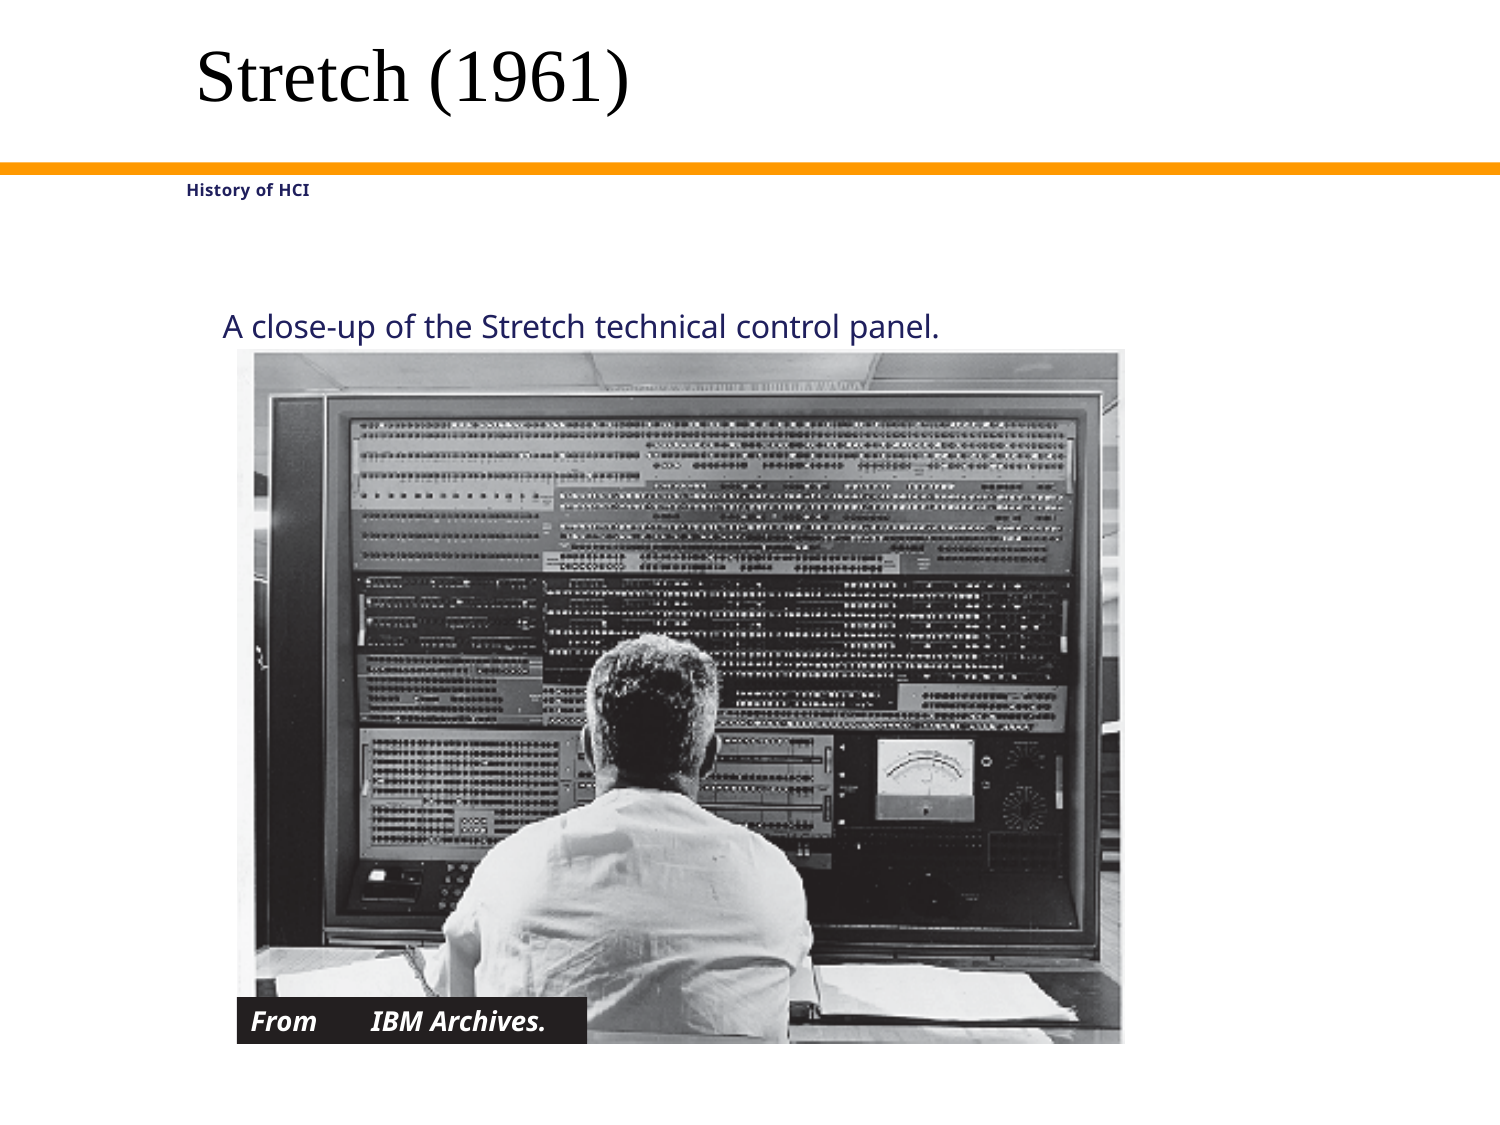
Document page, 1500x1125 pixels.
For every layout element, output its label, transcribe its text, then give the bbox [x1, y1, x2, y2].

title Stretch (1961) [174, 24, 1450, 215]
picture [236, 348, 1125, 1045]
text_box A close-up of the Stretch technical control panel. [220, 304, 1012, 345]
